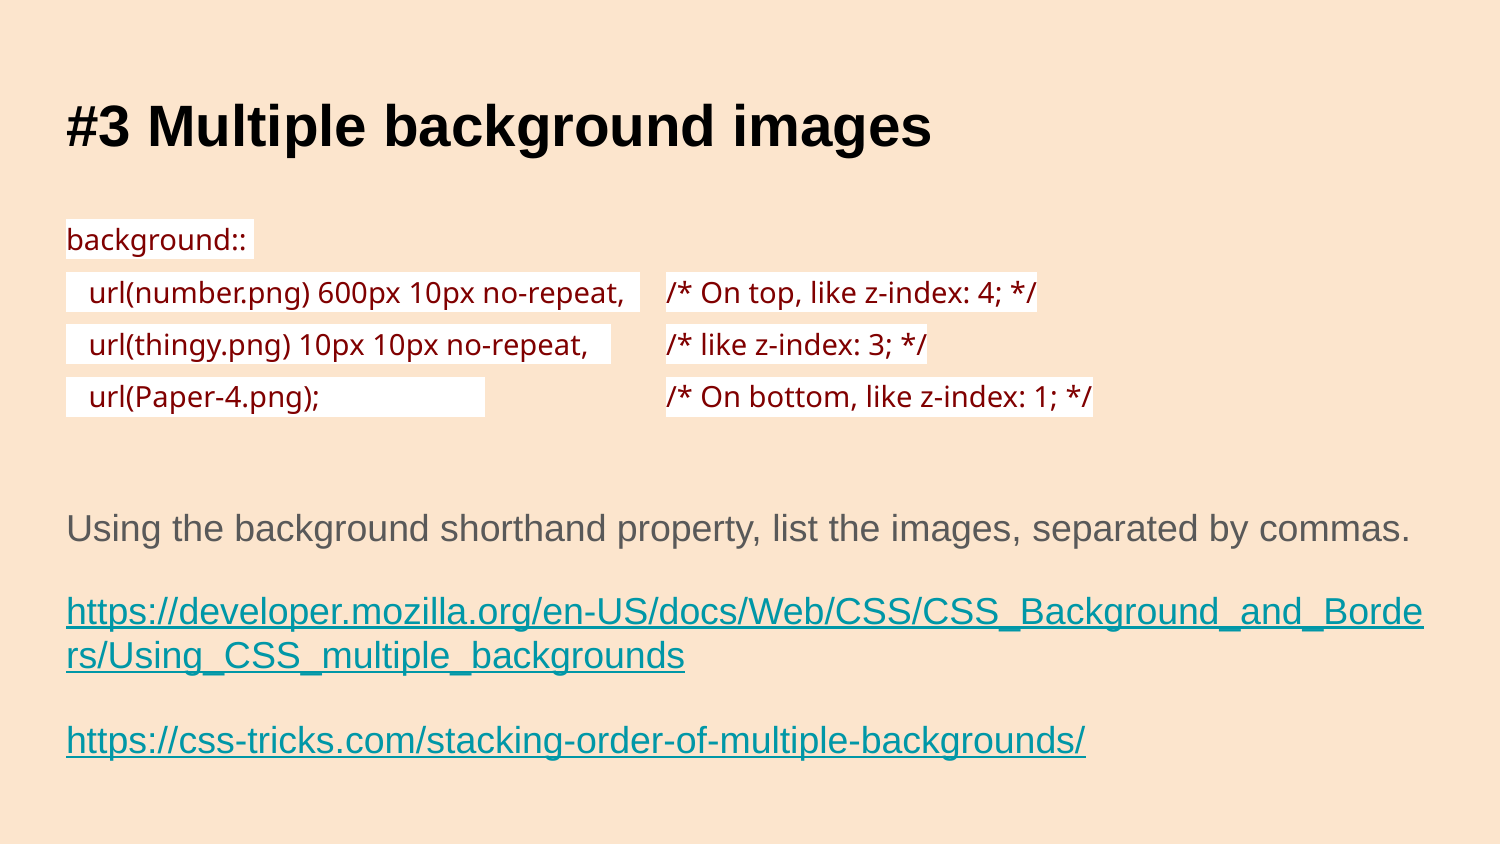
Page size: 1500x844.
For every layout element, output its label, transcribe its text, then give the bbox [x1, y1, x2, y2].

title #3 Multiple background images [51, 72, 1449, 167]
list background:: url(number.png) 600px 10px no-repeat, /* On top, like z-index: 4; */ url(thingy.png) 10px 10px no-repeat, /* like z-index: 3; */ url(Paper-4.png); /* On bottom, like z-index: 1; */ Using the background shorthand property, list the images, separated by commas. https://developer.mozilla.org/en-US/docs/Web/CSS/CSS_Background_and_Borders/Using_CSS_multiple_backgrounds https://css-tricks.com/stacking-order-of-multiple-backgrounds/ [51, 189, 1449, 750]
